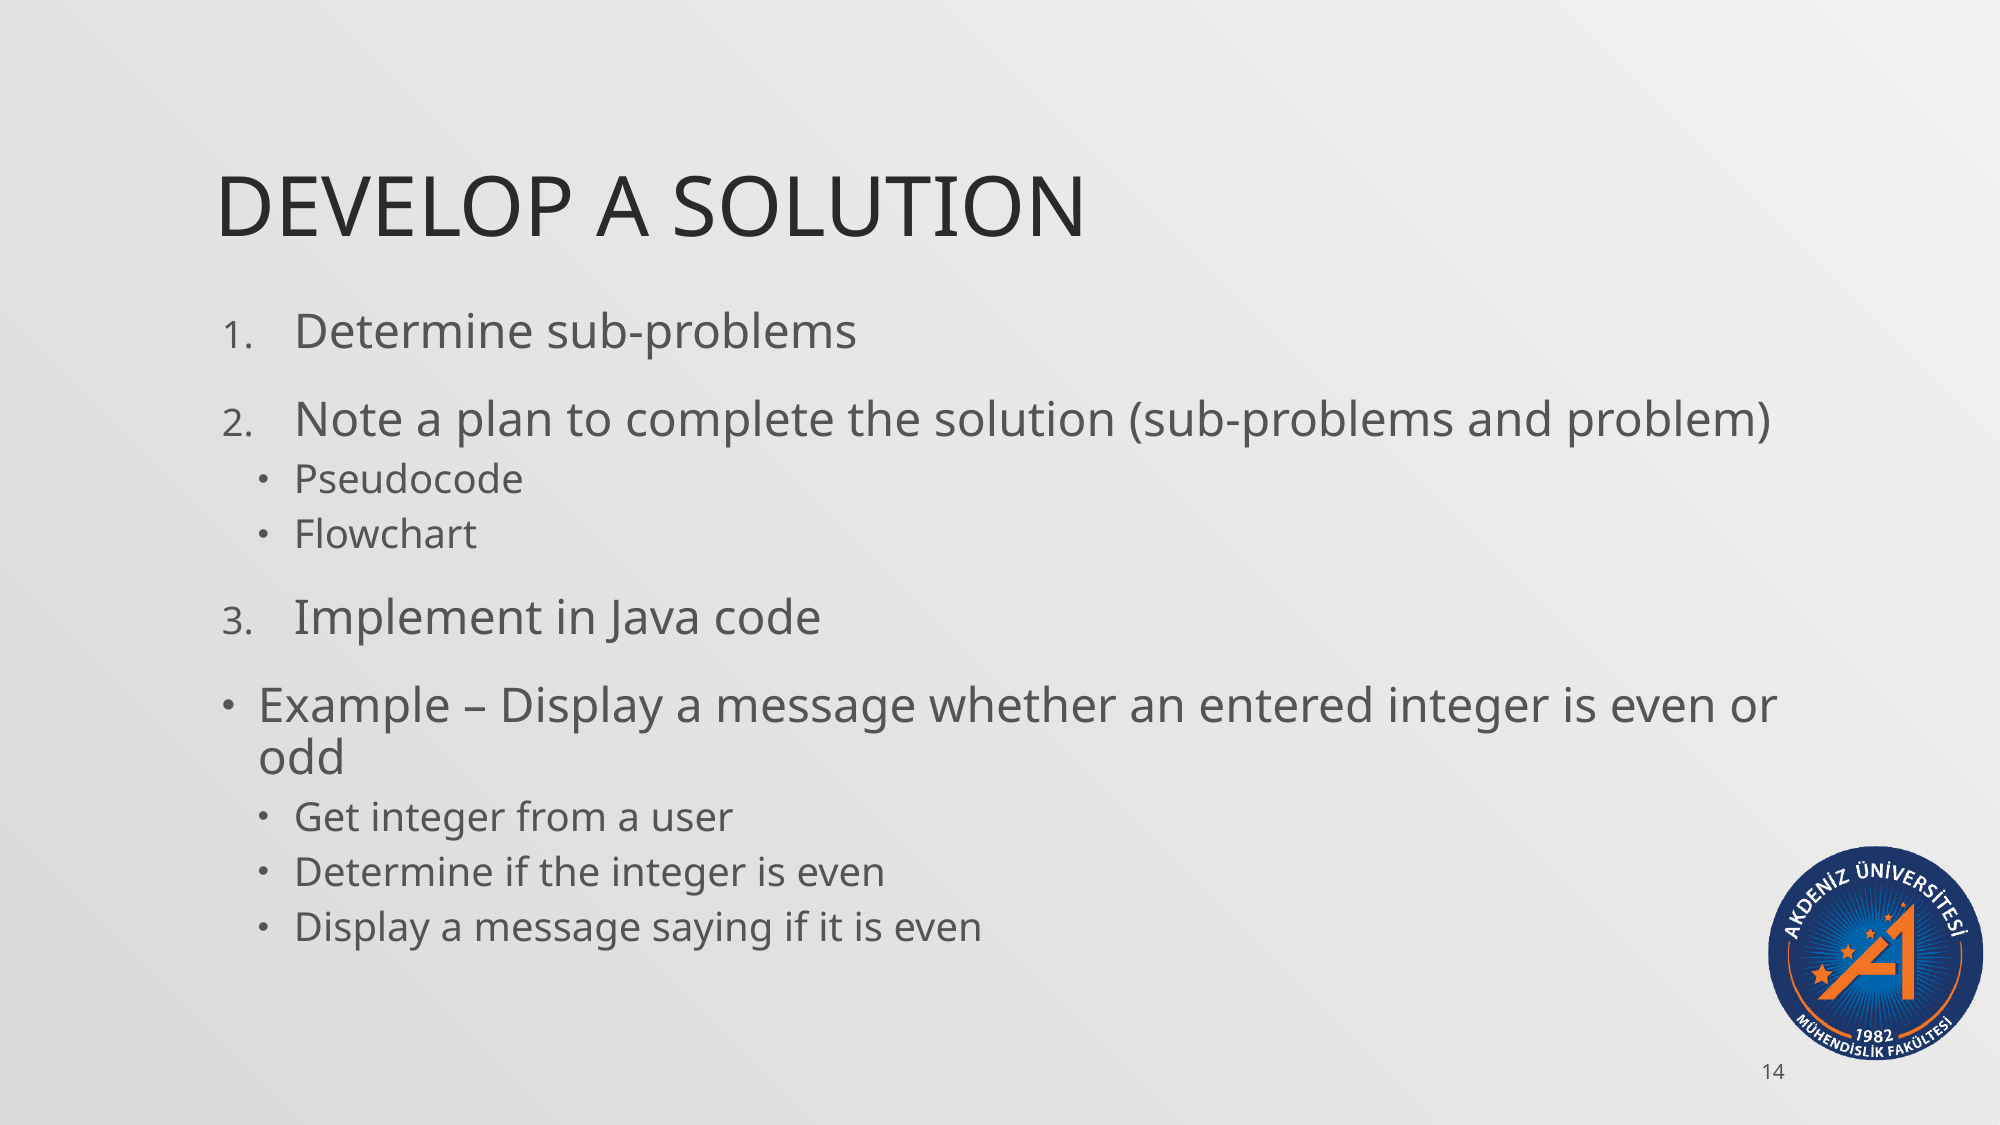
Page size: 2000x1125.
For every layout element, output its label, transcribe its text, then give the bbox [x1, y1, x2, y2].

slide_number 14 [1612, 1057, 1800, 1088]
title Develop a Solution [199, 45, 1800, 263]
picture [1767, 843, 1985, 1061]
list Determine sub-problems Note a plan to complete the solution (sub-problems and problem) Pseudocode Flowchart Implement in Java code Example – Display a message whether an entered integer is even or odd Get integer from a user Determine if the integer is even Display a message saying if it is even [199, 299, 1800, 1013]
